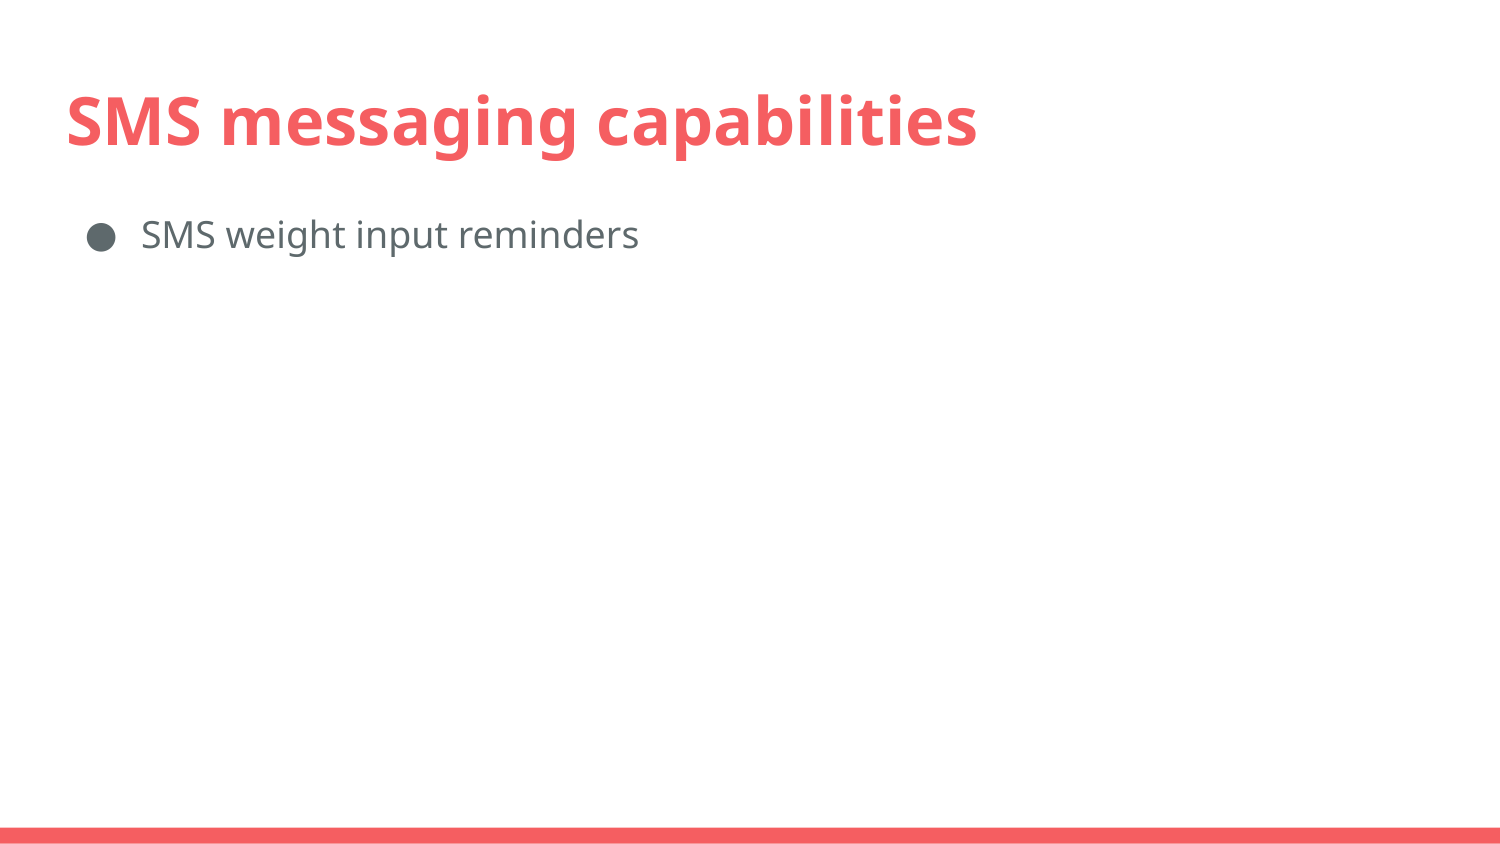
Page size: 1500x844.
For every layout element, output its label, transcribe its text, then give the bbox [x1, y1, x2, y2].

title SMS messaging capabilities [51, 64, 1449, 167]
list SMS weight input reminders [51, 189, 1449, 750]
